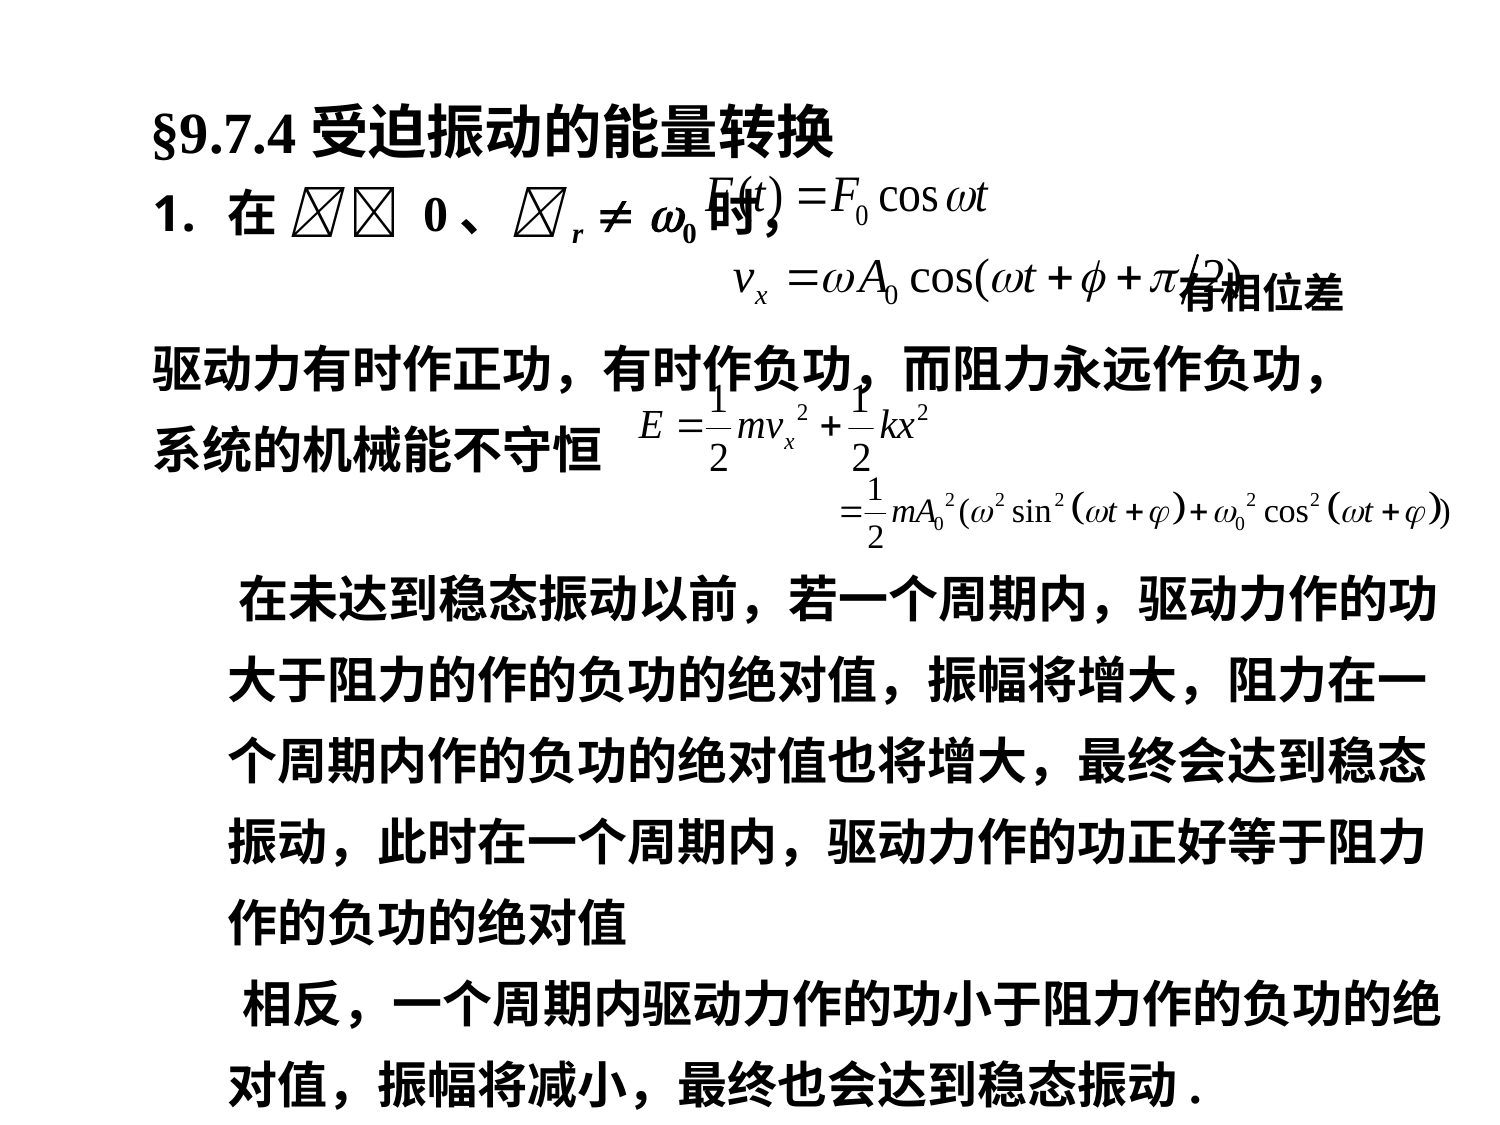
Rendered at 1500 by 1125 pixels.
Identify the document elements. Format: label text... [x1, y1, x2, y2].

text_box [832, 467, 1456, 557]
text_box §9.7.4受迫振动的能量转换 [135, 87, 877, 173]
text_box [726, 243, 1250, 317]
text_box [696, 160, 998, 238]
text_box 在   0、r  0时， 有相位差 驱动力有时作正功，有时作负功，而阻力永远作负功， 系统的机械能不守恒 在未达到稳态振动以前，若一个周期内，驱动力作的功大于阻力的作的负功的绝对值，振幅将增大，阻力在一个周期内作的负功的绝对值也将增大，最终会达到稳态振动，此时在一个周期内，驱动力作的功正好等于阻力作的负功的绝对值 相反，一个周期内驱动力作的功小于阻力作的负功的绝对值，振幅将减小，最终也会达到稳态振动. [137, 149, 1471, 1121]
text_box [631, 373, 936, 481]
